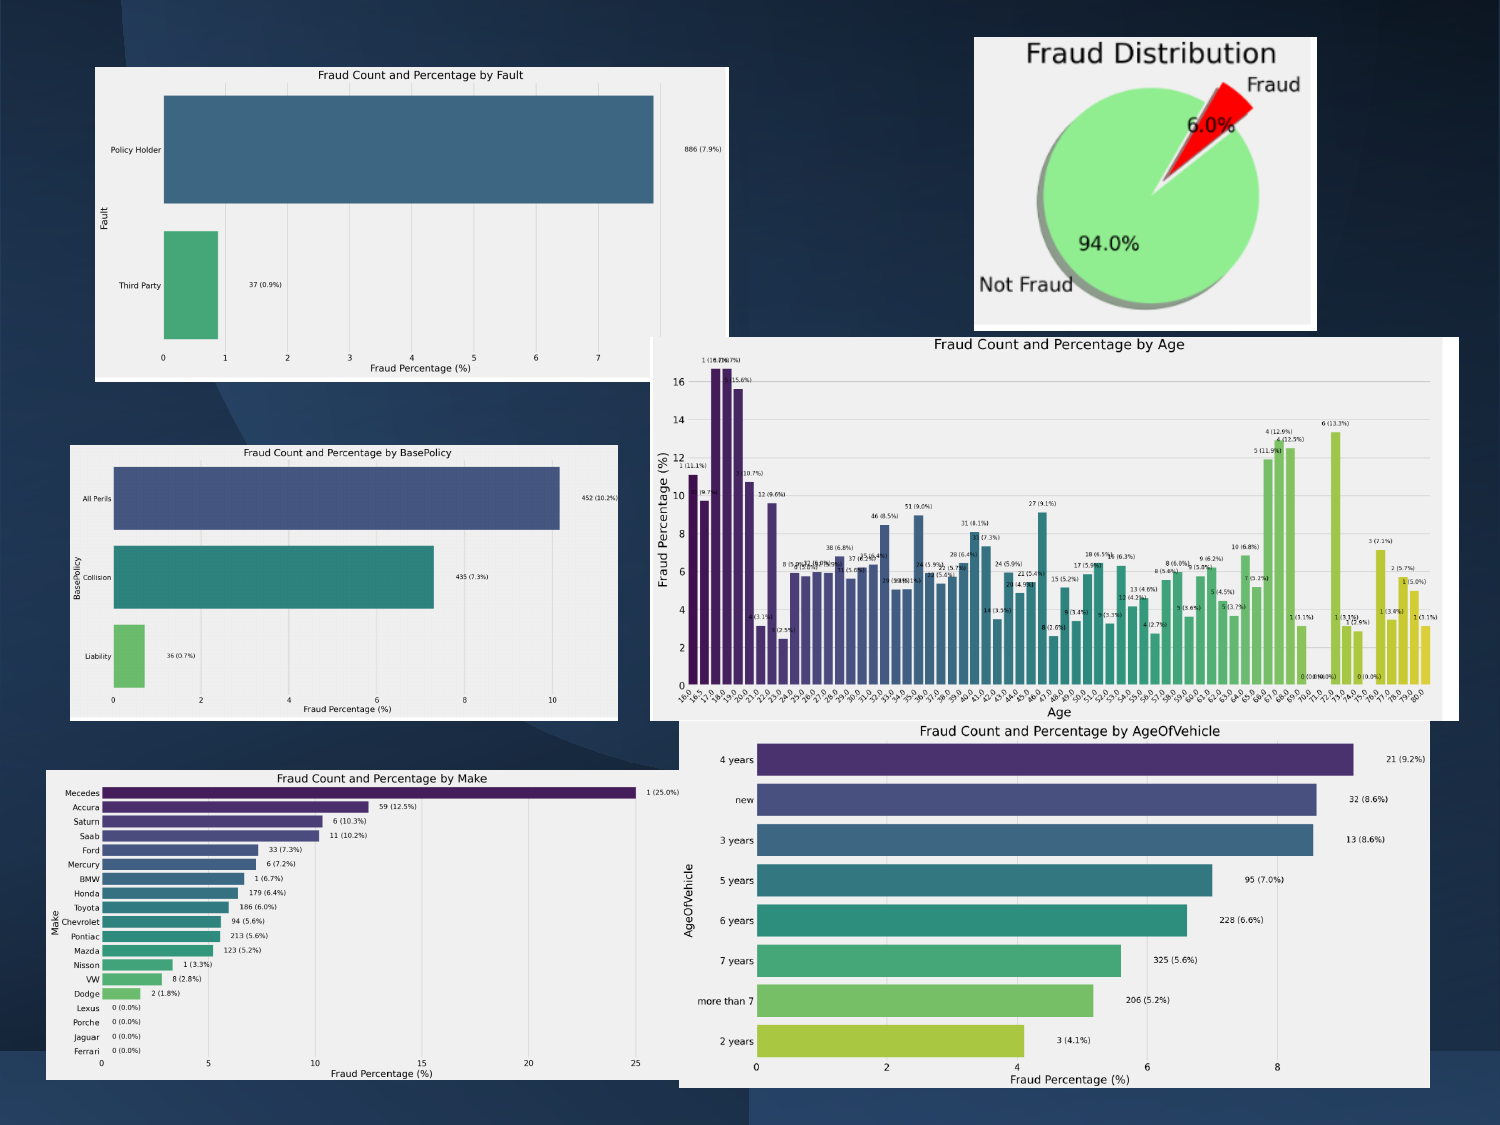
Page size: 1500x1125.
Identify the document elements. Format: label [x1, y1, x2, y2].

text_box [0, 0, 1500, 1125]
picture [46, 67, 1459, 1088]
picture [70, 444, 618, 721]
text_box [216, 390, 673, 768]
picture [974, 36, 1317, 331]
text_box [119, 0, 1381, 335]
